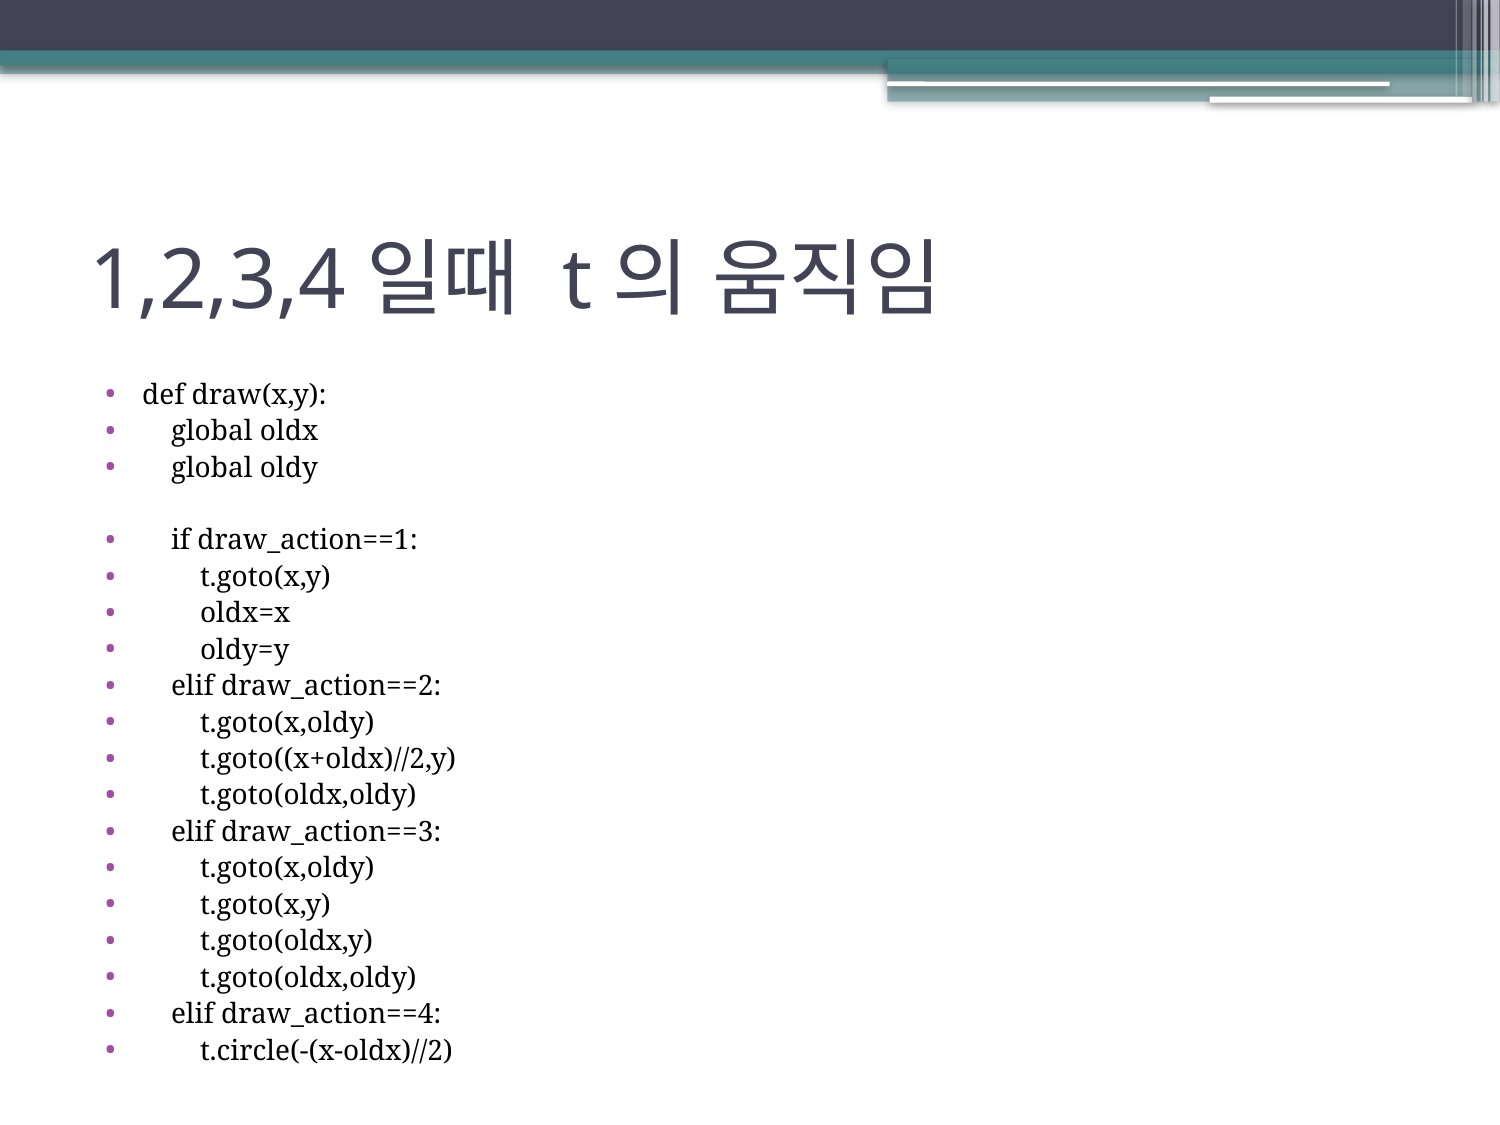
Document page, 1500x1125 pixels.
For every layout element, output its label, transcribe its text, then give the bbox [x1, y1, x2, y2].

title 1,2,3,4일때 t의 움직임 [75, 187, 1425, 363]
list def draw(x,y): global oldx global oldy if draw_action==1: t.goto(x,y) oldx=x oldy=y elif draw_action==2: t.goto(x,oldy) t.goto((x+oldx)//2,y) t.goto(oldx,oldy) elif draw_action==3: t.goto(x,oldy) t.goto(x,y) t.goto(oldx,y) t.goto(oldx,oldy) elif draw_action==4: t.circle(-(x-oldx)//2) [75, 368, 1425, 1079]
